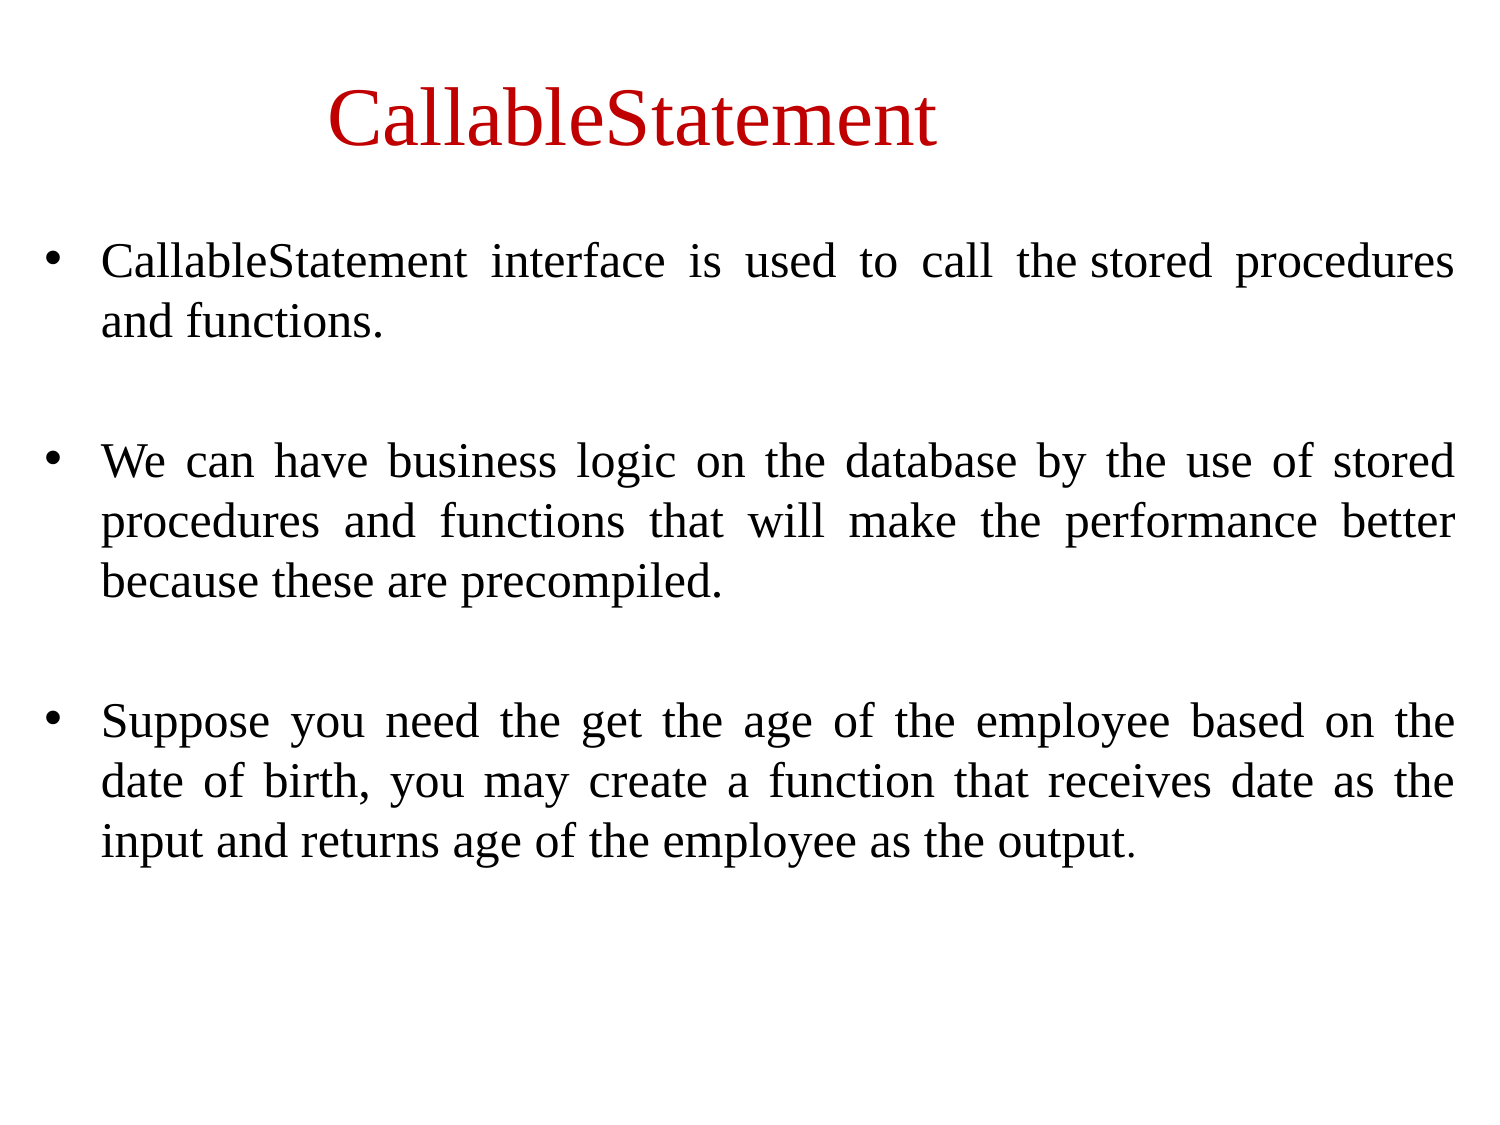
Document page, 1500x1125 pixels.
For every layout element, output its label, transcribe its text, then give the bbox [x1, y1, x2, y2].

text_box CallableStatement interface is used to call the stored procedures and functions. We can have business logic on the database by the use of stored procedures and functions that will make the performance better because these are precompiled. Suppose you need the get the age of the employee based on the date of birth, you may create a function that receives date as the input and returns age of the employee as the output. [29, 219, 1472, 1000]
text_box CallableStatement [112, 54, 1176, 170]
